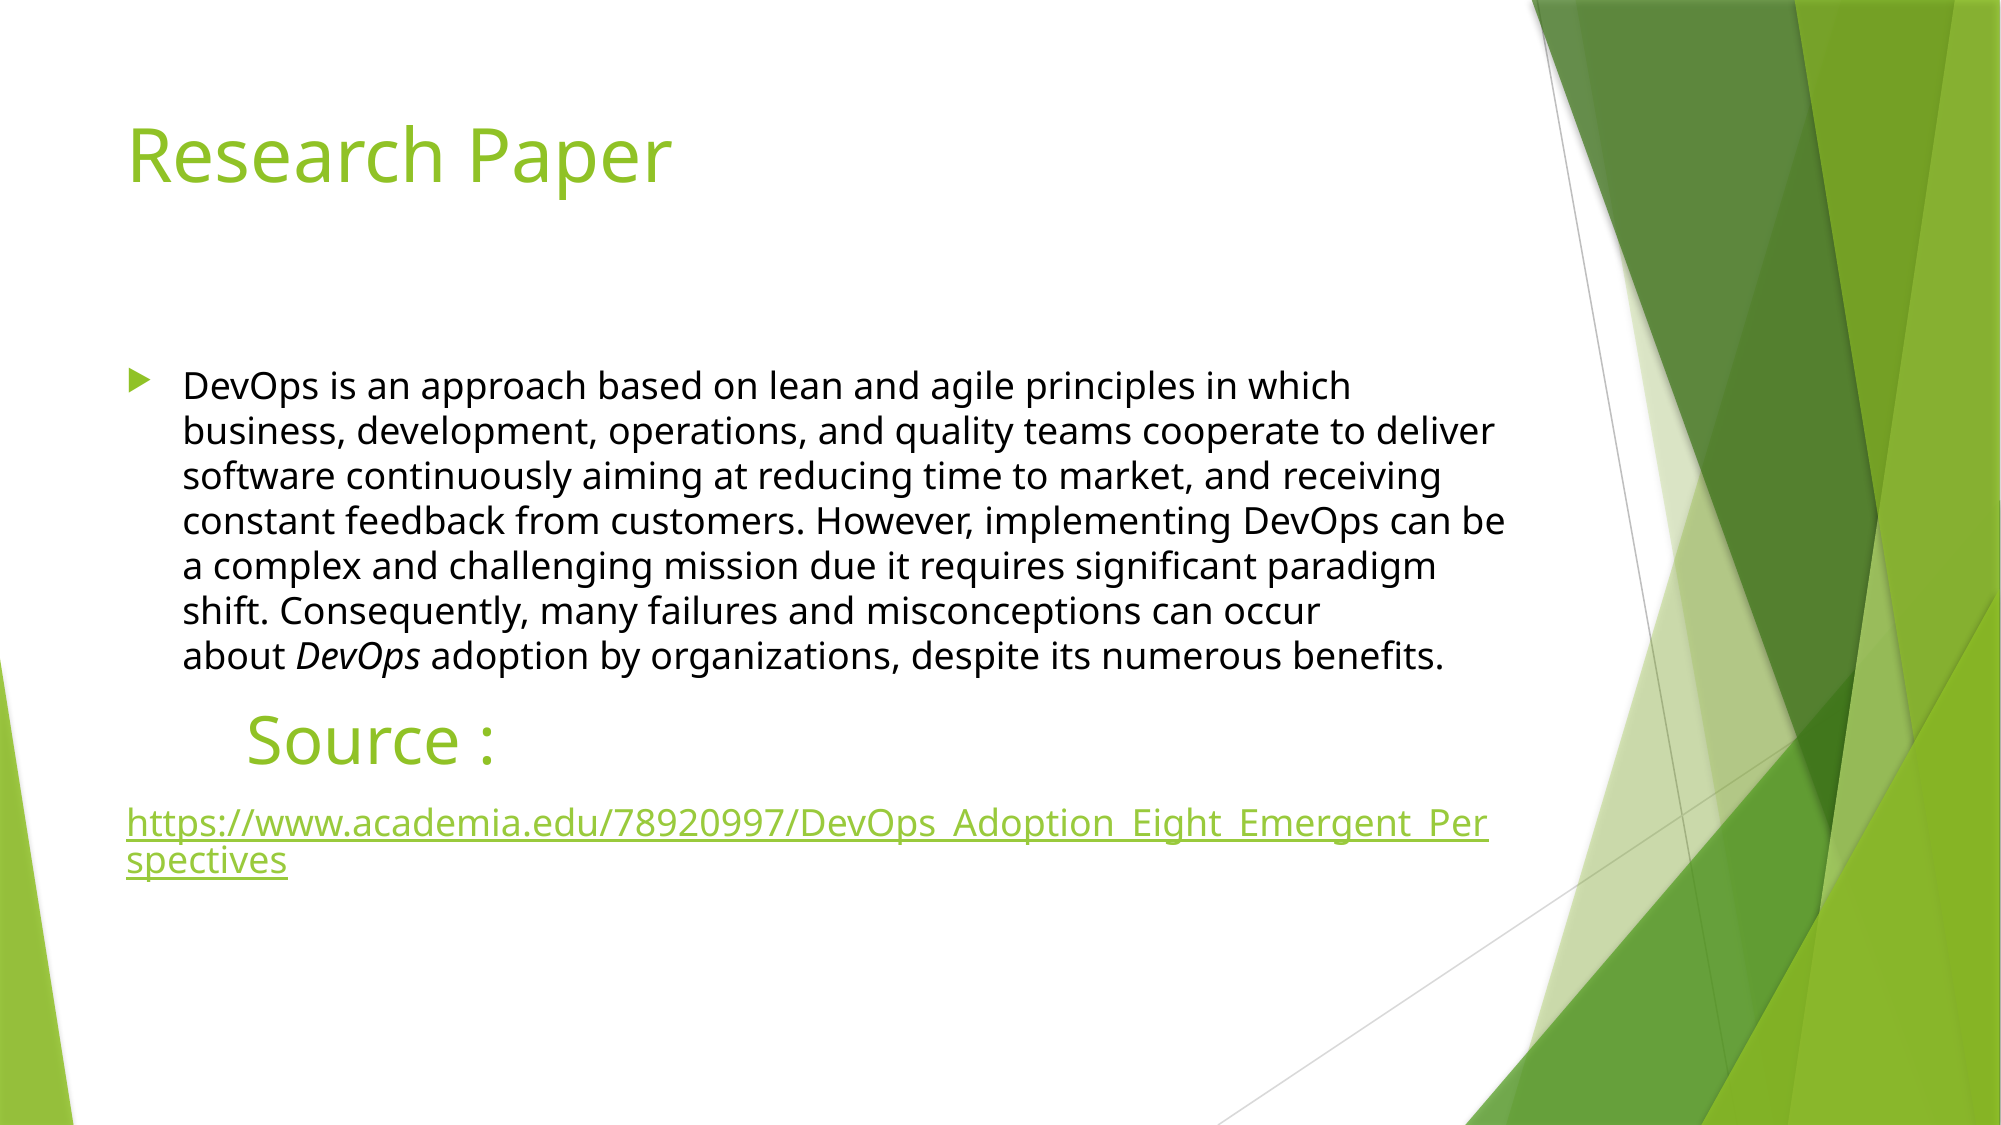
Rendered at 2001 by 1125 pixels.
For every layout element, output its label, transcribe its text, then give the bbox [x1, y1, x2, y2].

title Research Paper [111, 99, 1522, 317]
list DevOps is an approach based on lean and agile principles in which business, development, operations, and quality teams cooperate to deliver software continuously aiming at reducing time to market, and receiving constant feedback from customers. However, implementing DevOps can be a complex and challenging mission due it requires signiﬁcant paradigm shift. Consequently, many failures and misconceptions can occur about DevOps adoption by organizations, despite its numerous beneﬁts. Source : https://www.academia.edu/78920997/DevOps_Adoption_Eight_Emergent_Perspectives [111, 354, 1522, 992]
